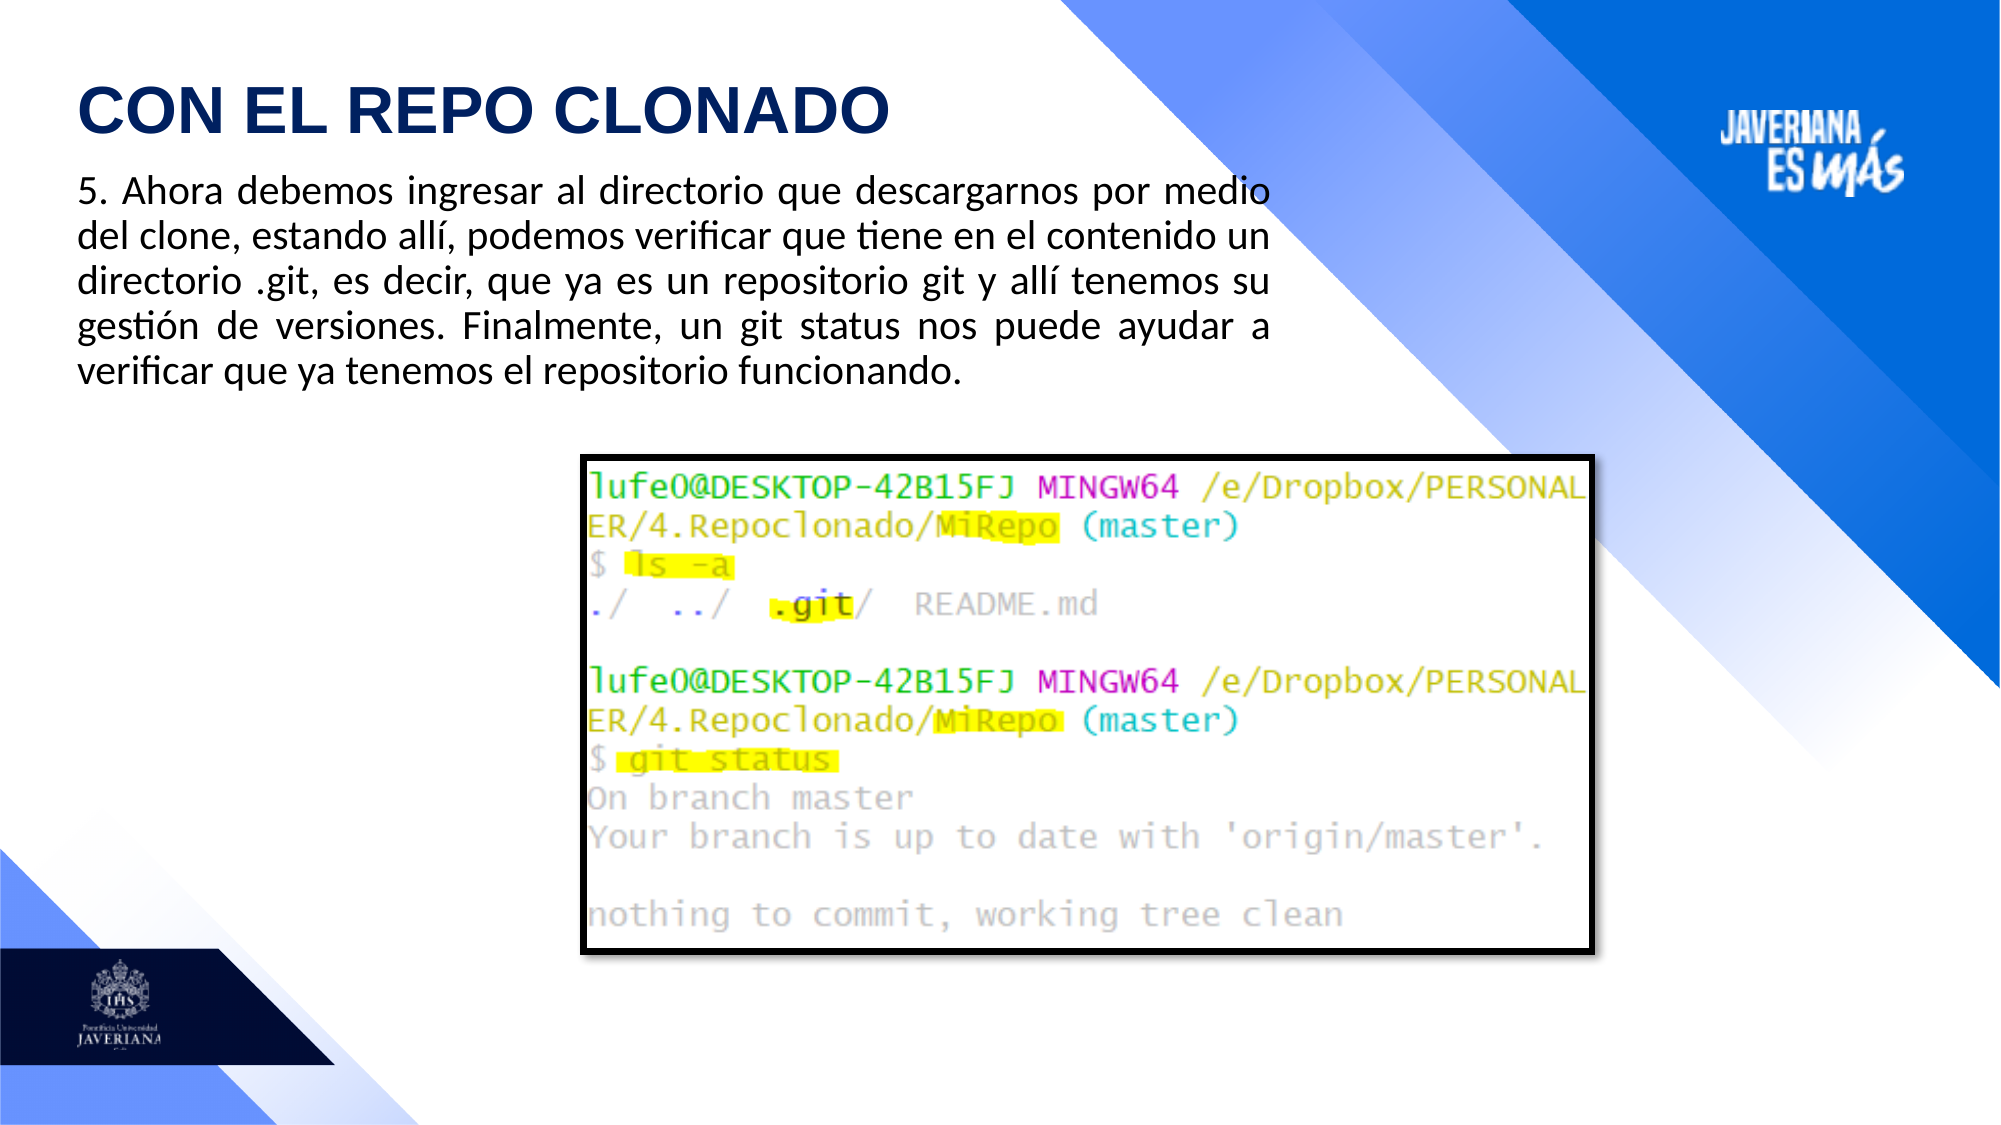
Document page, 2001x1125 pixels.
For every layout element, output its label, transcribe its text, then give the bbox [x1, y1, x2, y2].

title CON EL REPO CLONADO [62, 68, 971, 157]
picture [586, 460, 1590, 949]
list 5. Ahora debemos ingresar al directorio que descargarnos por medio del clone, estando allí, podemos verificar que tiene en el contenido un directorio .git, es decir, que ya es un repositorio git y allí tenemos su gestión de versiones. Finalmente, un git status nos puede ayudar a verificar que ya tenemos el repositorio funcionando. [62, 160, 1287, 435]
picture [0, 705, 419, 1125]
picture [1060, 0, 2000, 945]
